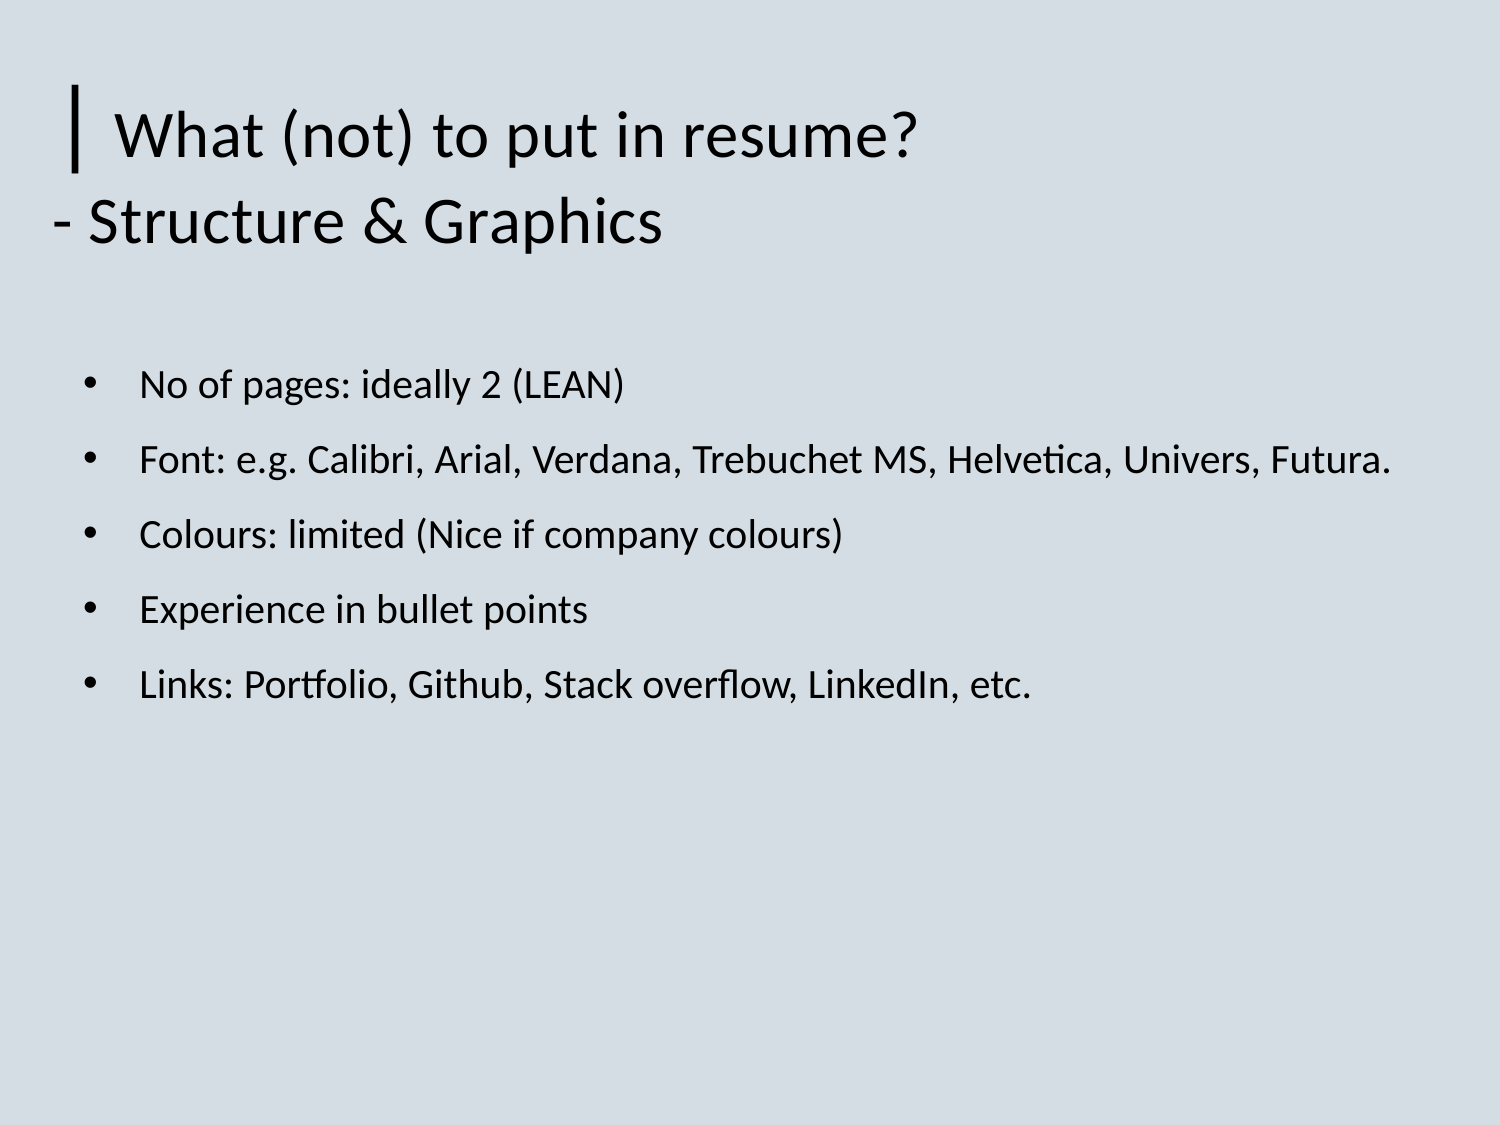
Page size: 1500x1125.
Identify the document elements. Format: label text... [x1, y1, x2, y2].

text_box No of pages: ideally 2 (LEAN) Font: e.g. Calibri, Arial, Verdana, Trebuchet MS, Helvetica, Univers, Futura. Colours: limited (Nice if company colours) Experience in bullet points Links: Portfolio, Github, Stack overflow, LinkedIn, etc. [68, 324, 1500, 940]
text_box [757, 361, 1371, 557]
text_box | What (not) to put in resume? - Structure & Graphics [37, 50, 1463, 265]
